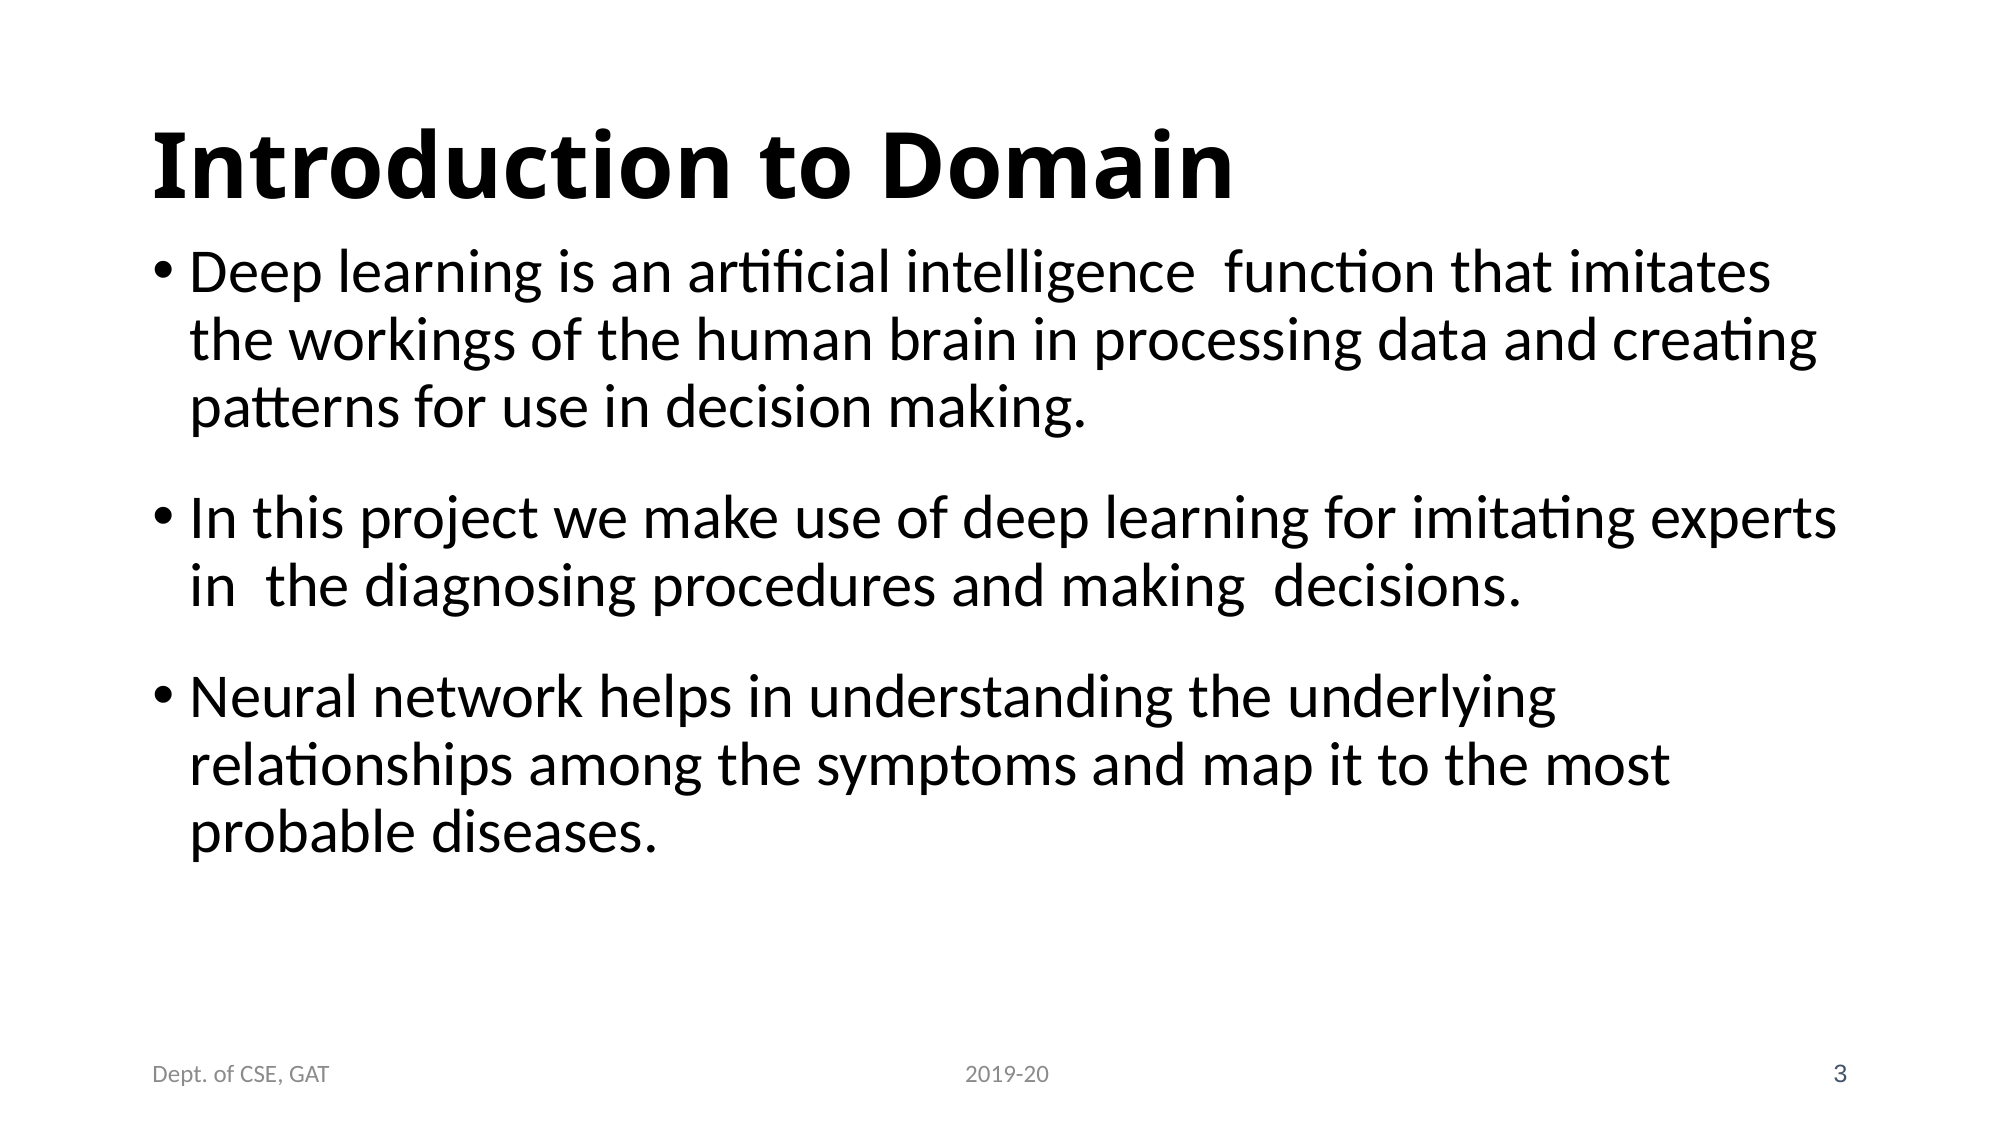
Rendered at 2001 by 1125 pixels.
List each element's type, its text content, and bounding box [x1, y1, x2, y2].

title Introduction to Domain [137, 59, 1863, 231]
slide_number 3 [1412, 1042, 1863, 1103]
footer Dept. of CSE, GAT 2019-20 [137, 1042, 1338, 1103]
list Deep learning is an artificial intelligence function that imitates the workings of the human brain in processing data and creating patterns for use in decision making. In this project we make use of deep learning for imitating experts in the diagnosing procedures and making decisions. Neural network helps in understanding the underlying relationships among the symptoms and map it to the most probable diseases. [137, 231, 1863, 946]
